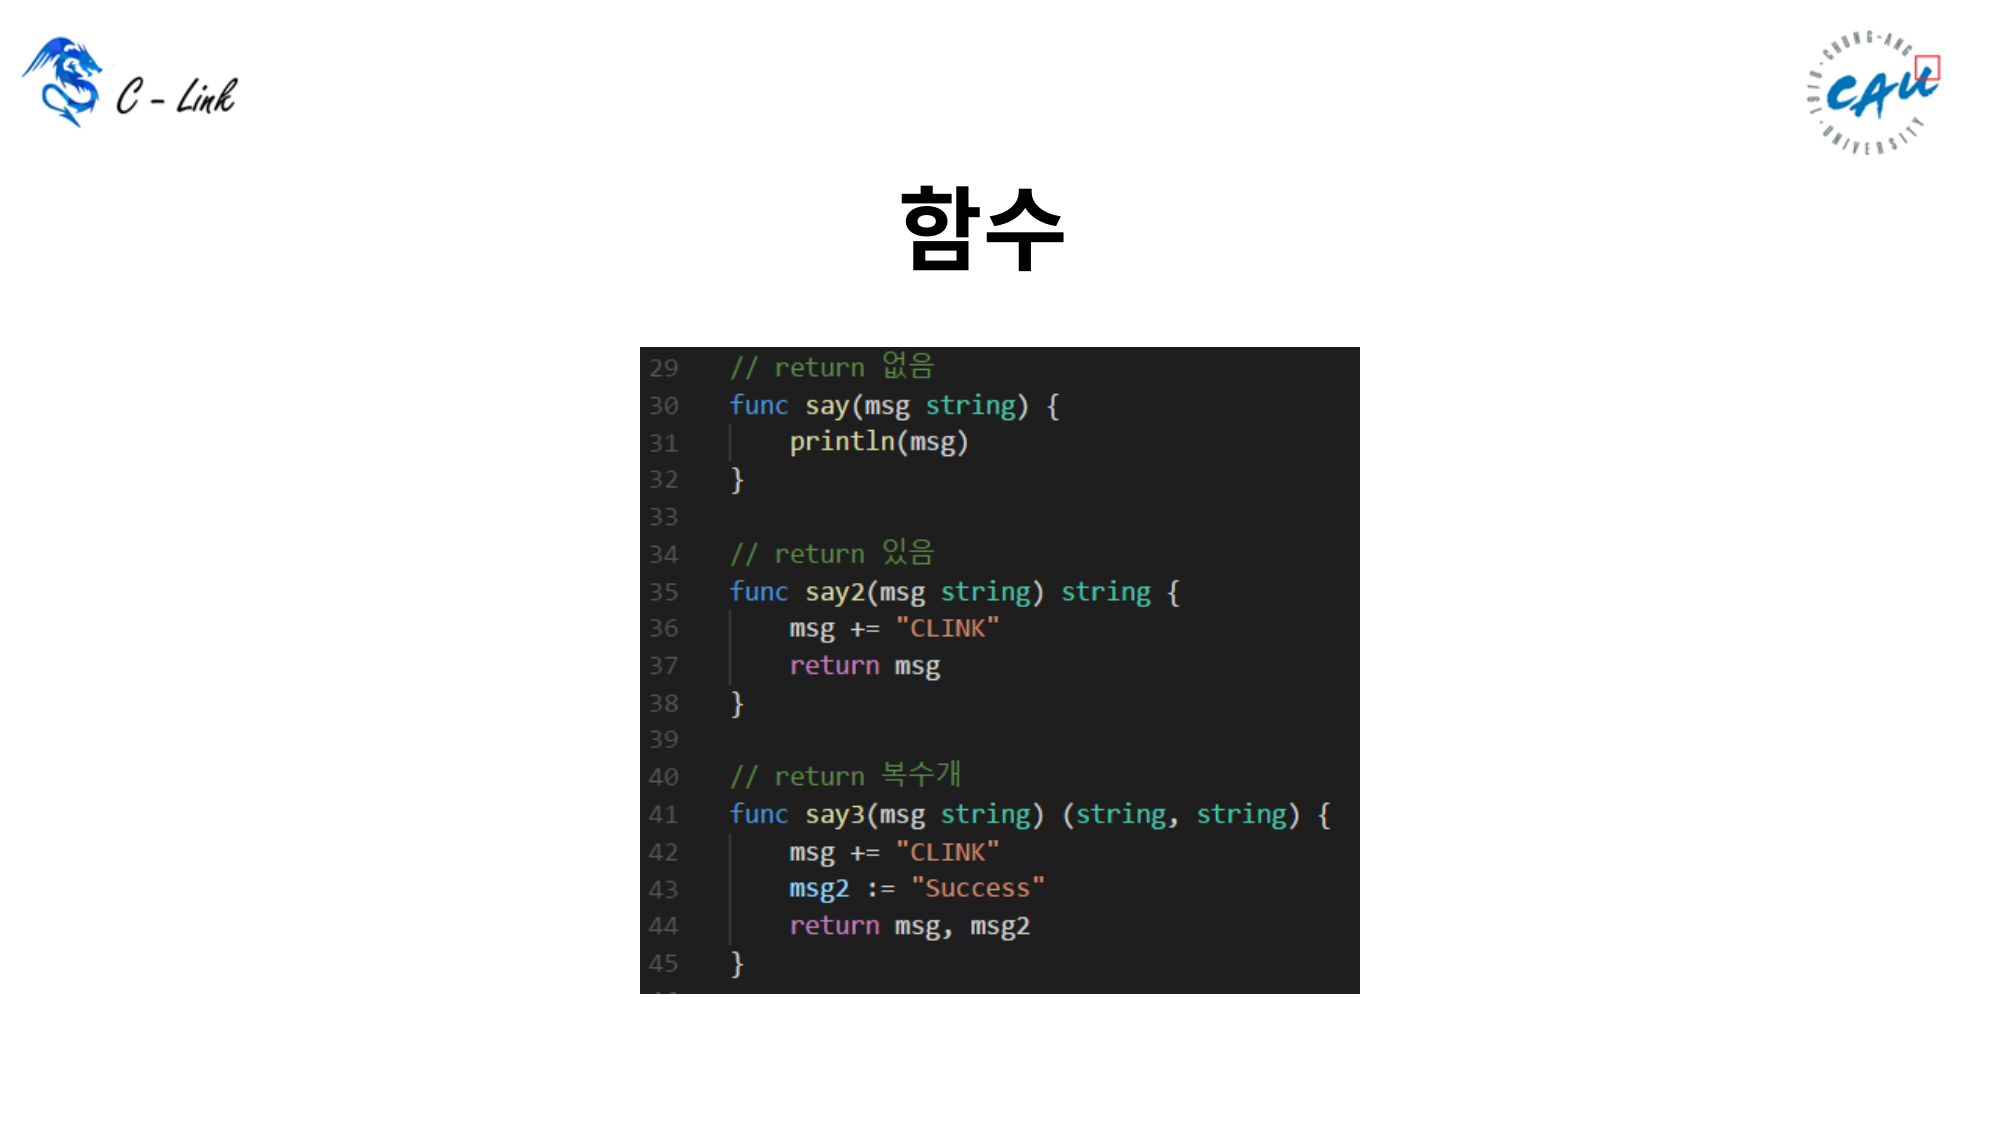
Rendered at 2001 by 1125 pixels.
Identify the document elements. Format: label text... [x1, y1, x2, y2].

text_box 함수 [481, 165, 1485, 289]
picture [0, 17, 1950, 165]
picture [640, 347, 1360, 994]
